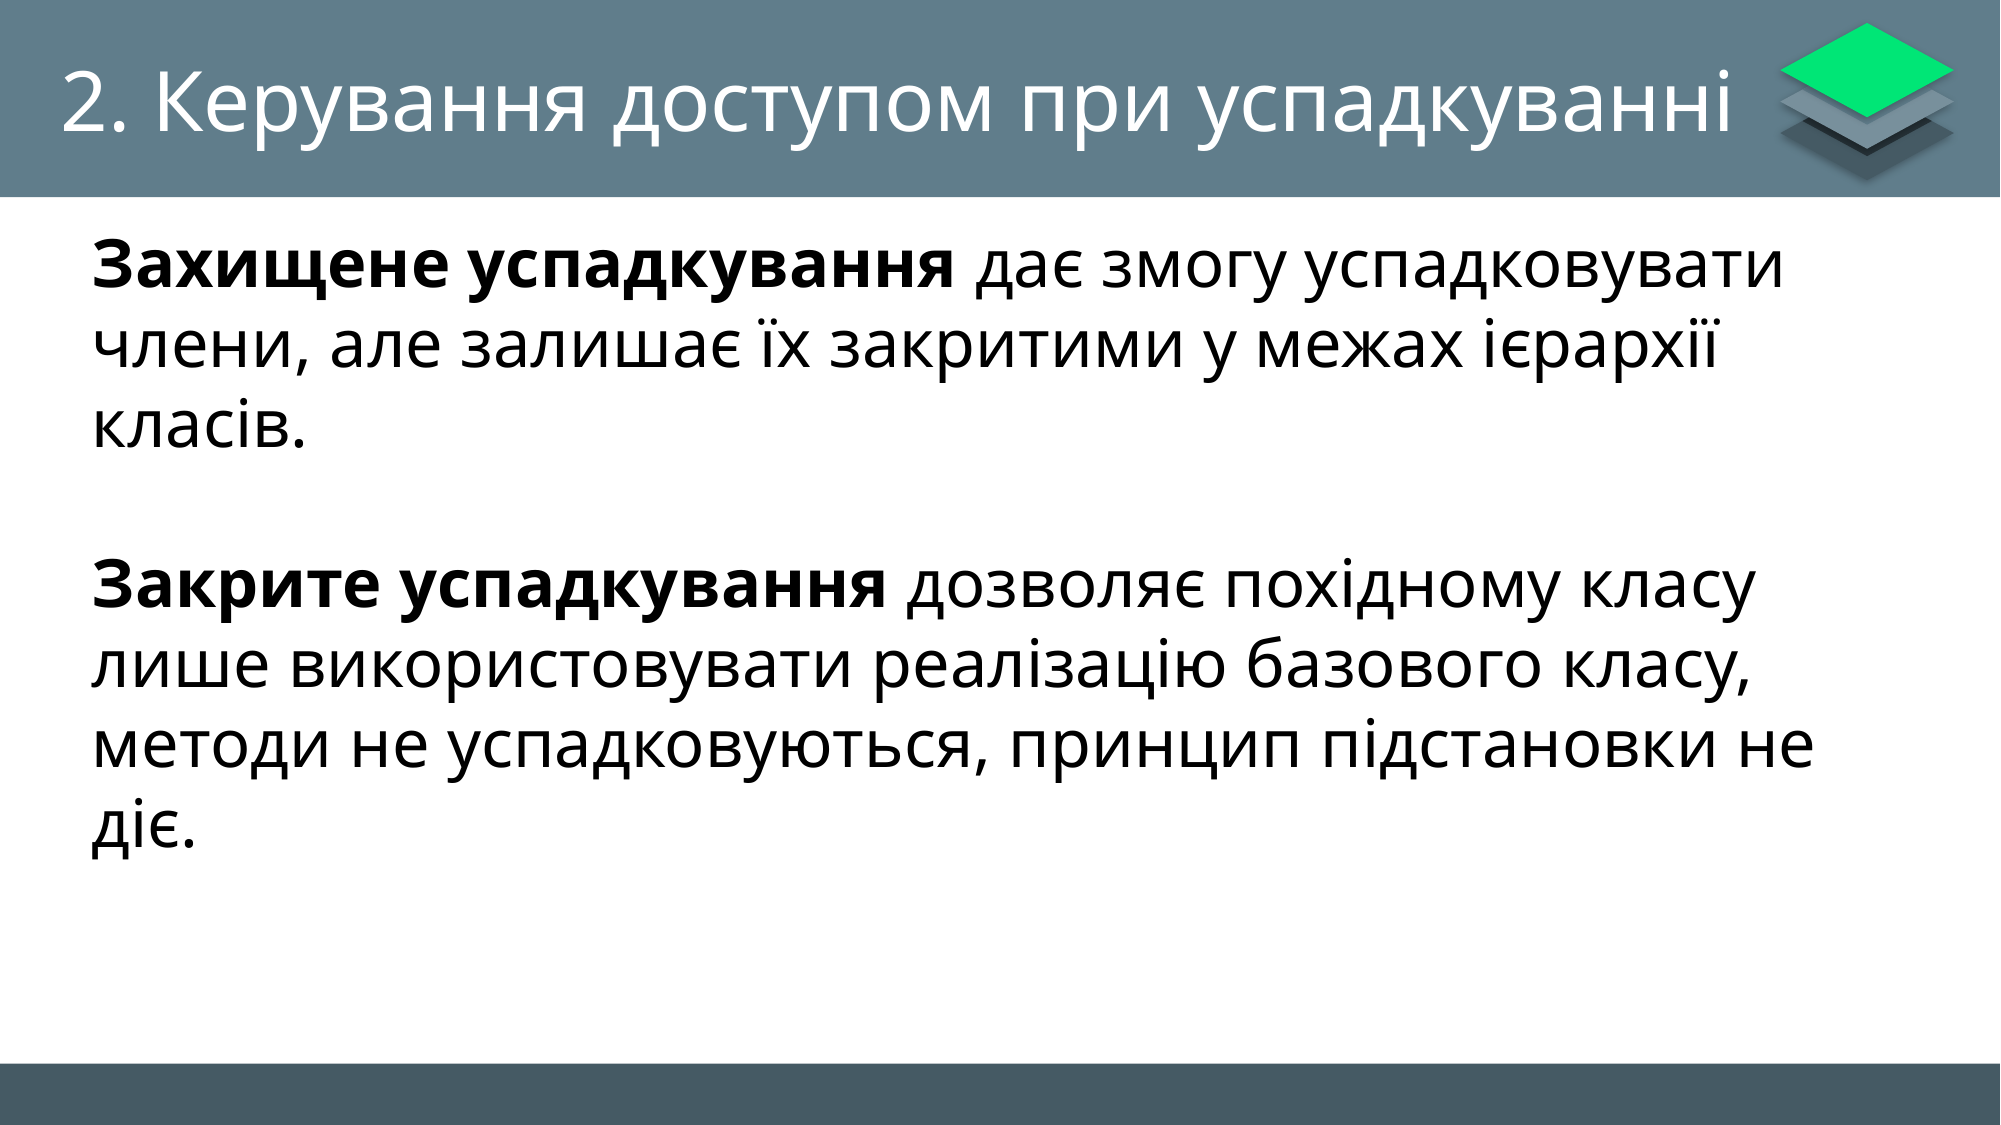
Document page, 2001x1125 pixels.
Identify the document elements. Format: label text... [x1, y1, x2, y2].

title 2. Керування доступом при успадкуванні [46, 40, 1770, 168]
text_box Захищене успадкування дає змогу успадковувати члени, але залишає їх закритими у межах ієрархії класів. Закрите успадкування дозволяє похідному класу лише використовувати реалізацію базового класу, методи не успадковуються, принцип підстановки не діє. [77, 228, 1923, 854]
